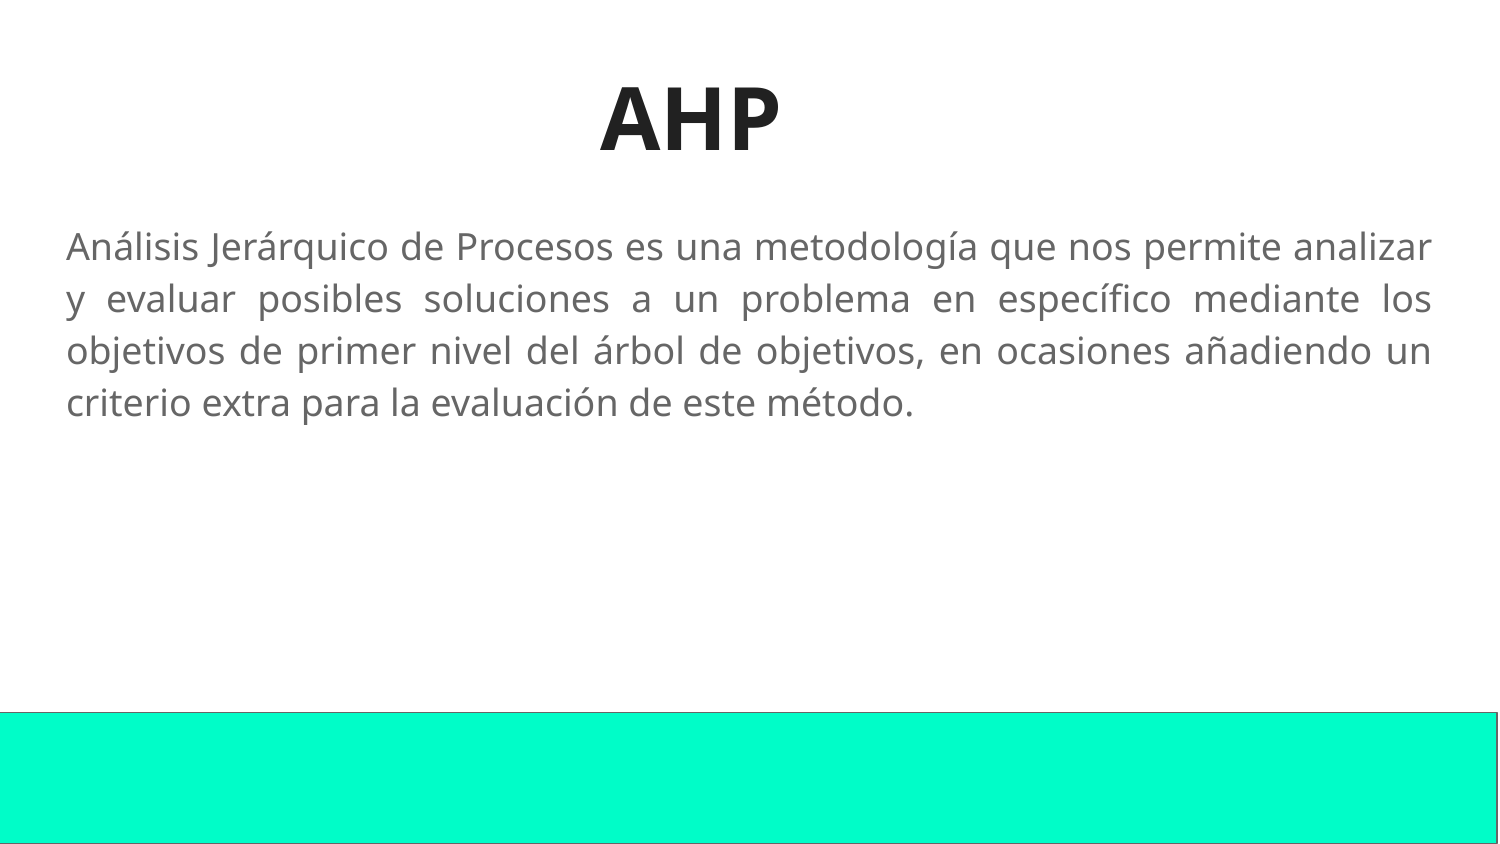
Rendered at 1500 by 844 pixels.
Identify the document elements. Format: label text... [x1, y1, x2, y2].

title AHP [51, 48, 1449, 180]
text_box [0, 712, 1497, 844]
list Análisis Jerárquico de Procesos es una metodología que nos permite analizar y evaluar posibles soluciones a un problema en específico mediante los objetivos de primer nivel del árbol de objetivos, en ocasiones añadiendo un criterio extra para la evaluación de este método. [51, 201, 1449, 712]
